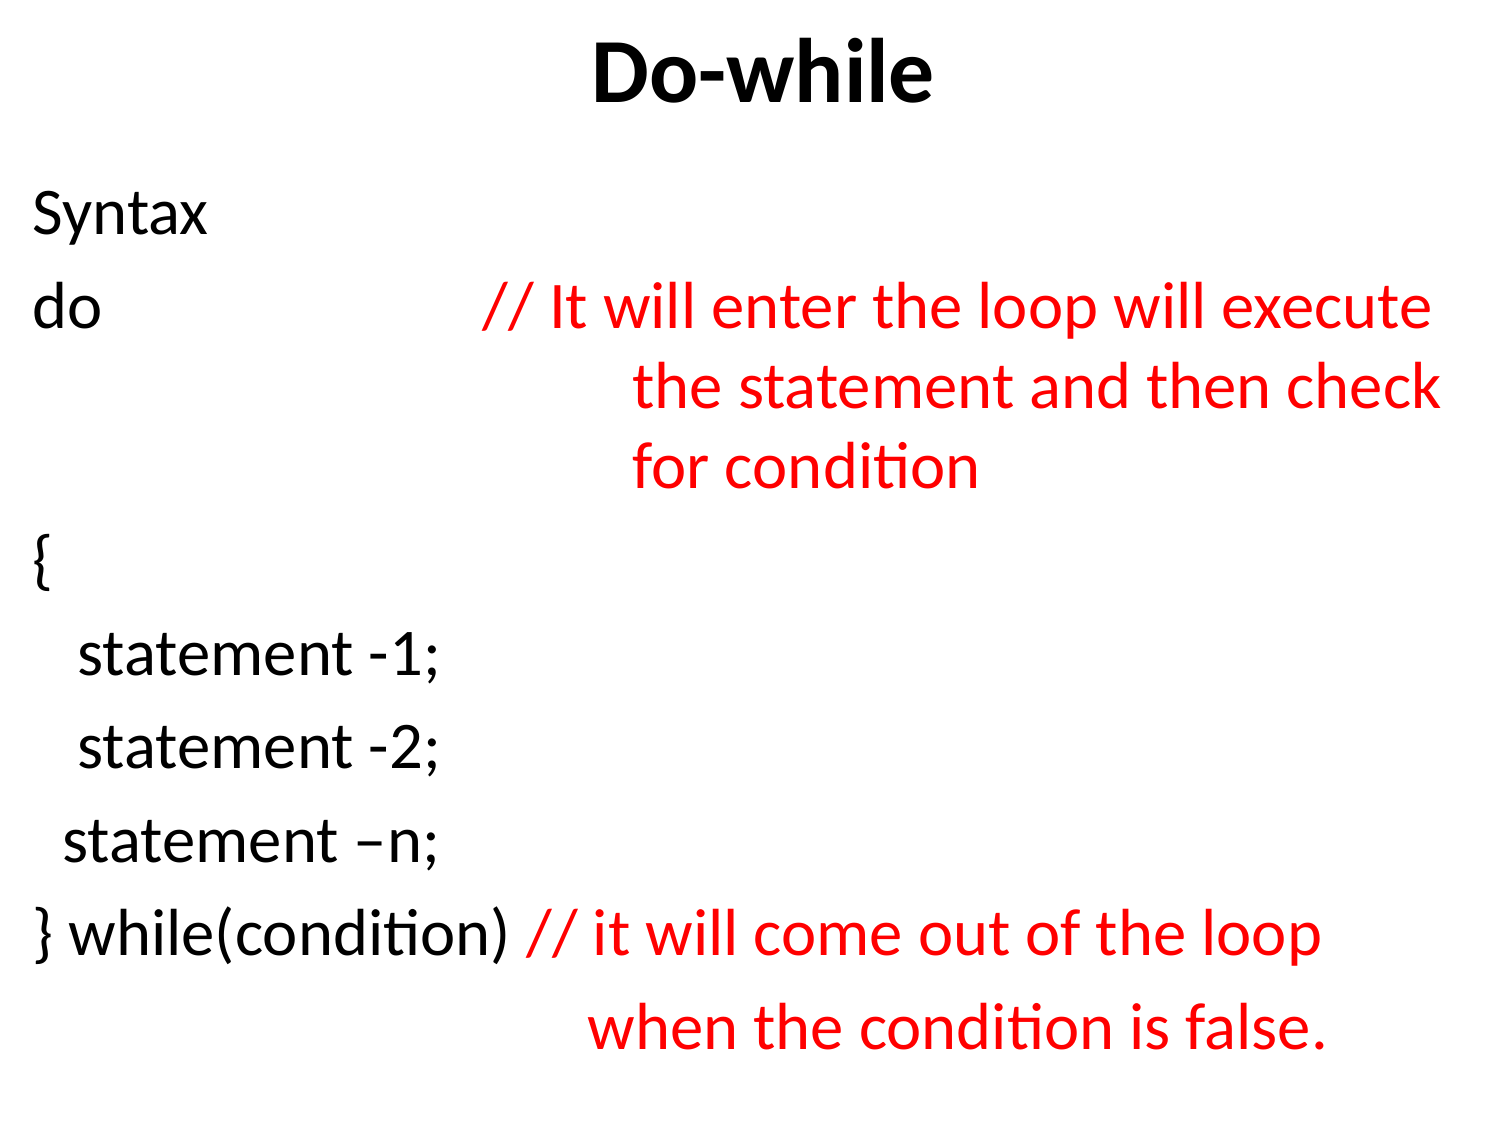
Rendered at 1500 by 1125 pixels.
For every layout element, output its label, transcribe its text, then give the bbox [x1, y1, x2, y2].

list Syntax do // It will enter the loop will execute the statement and then check for condition { statement -1; statement -2; statement –n; } while(condition) // it will come out of the loop when the condition is false. [17, 160, 1500, 1125]
title Do-while [88, 0, 1439, 160]
